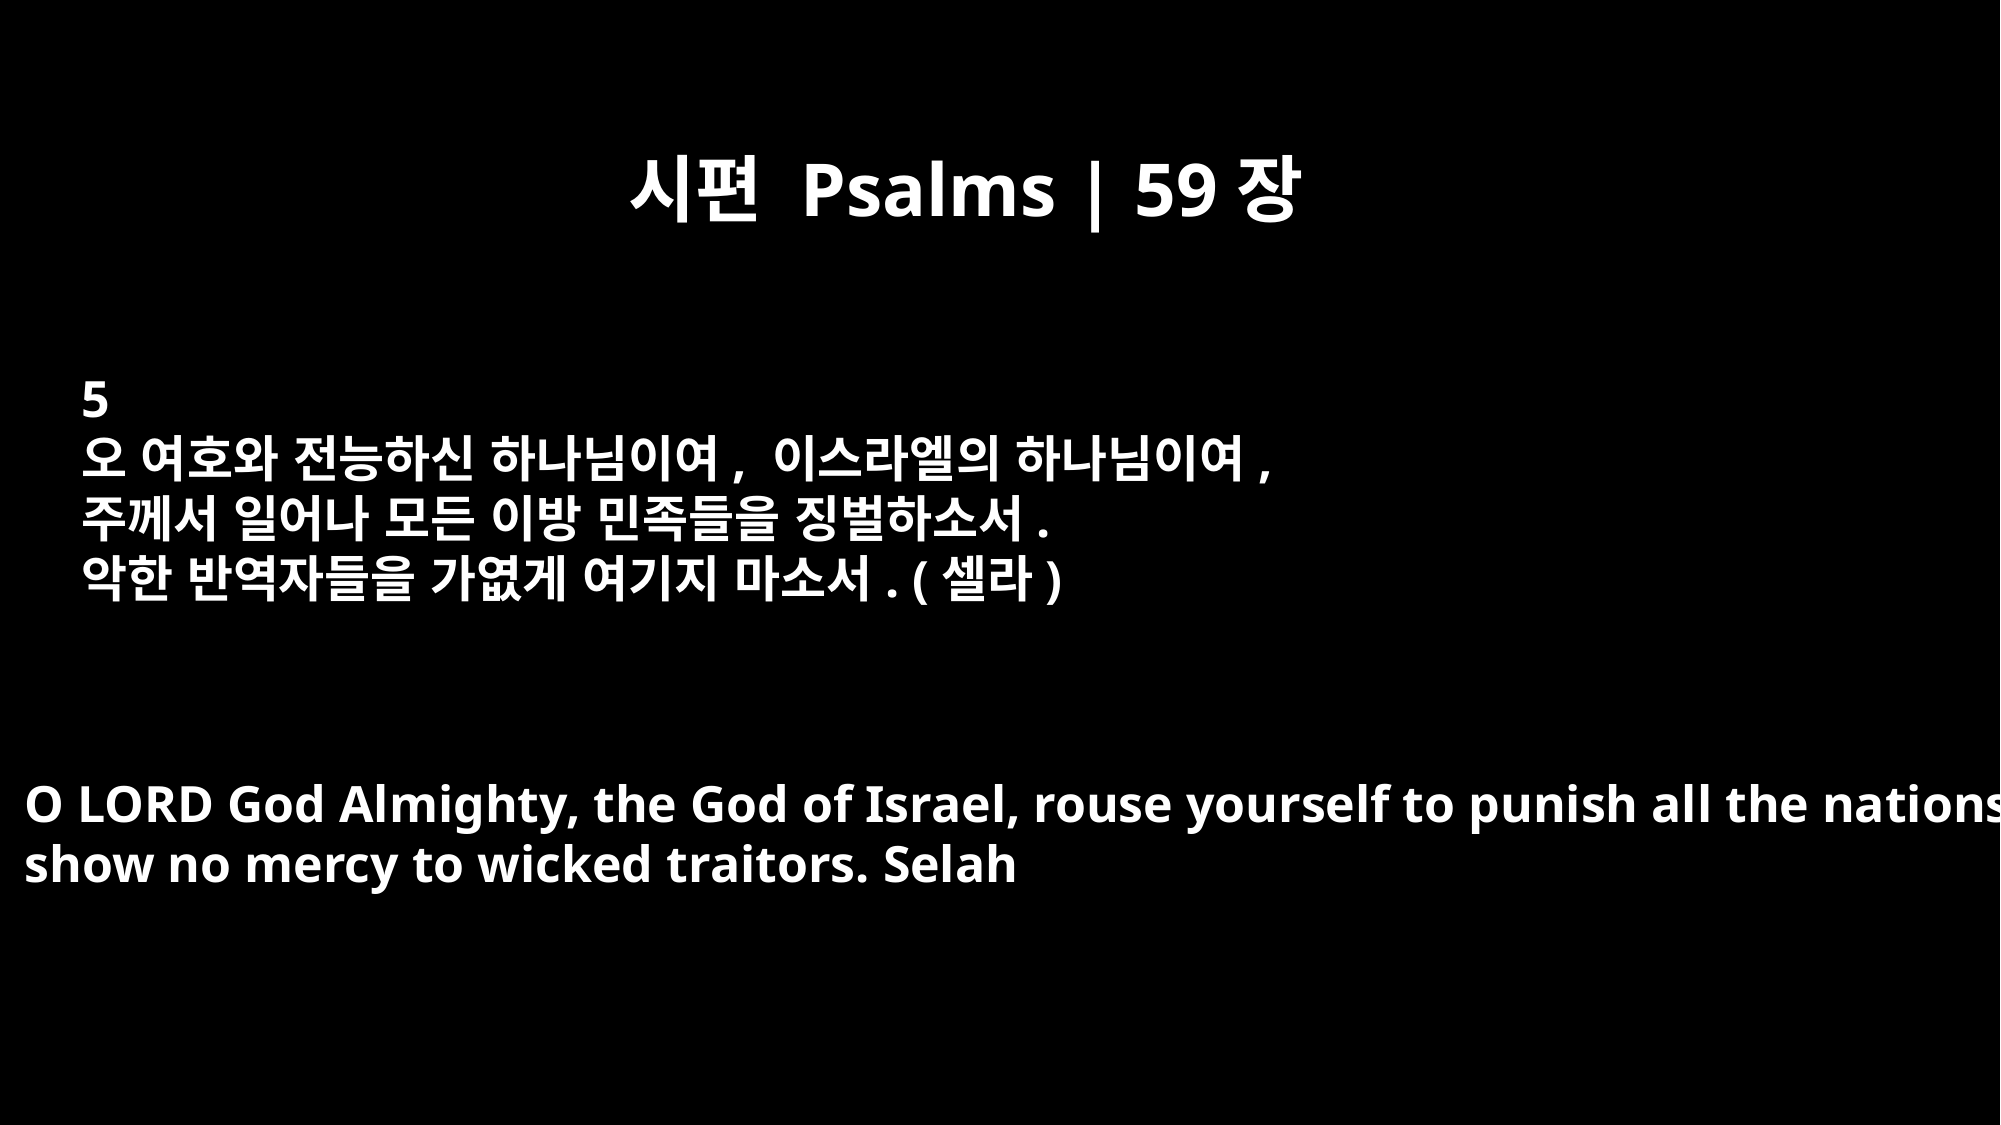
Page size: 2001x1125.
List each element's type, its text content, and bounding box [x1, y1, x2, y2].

text_box 시편 Psalms | 59장 [613, 136, 1319, 239]
text_box O LORD God Almighty, the God of Israel, rouse yourself to punish all the nations; show no mercy to wicked traitors. Selah [10, 764, 2000, 900]
text_box 5 오 여호와 전능하신 하나님이여, 이스라엘의 하나님이여, 주께서 일어나 모든 이방 민족들을 징벌하소서. 악한 반역자들을 가엾게 여기지 마소서. (셀라) [66, 359, 1301, 615]
